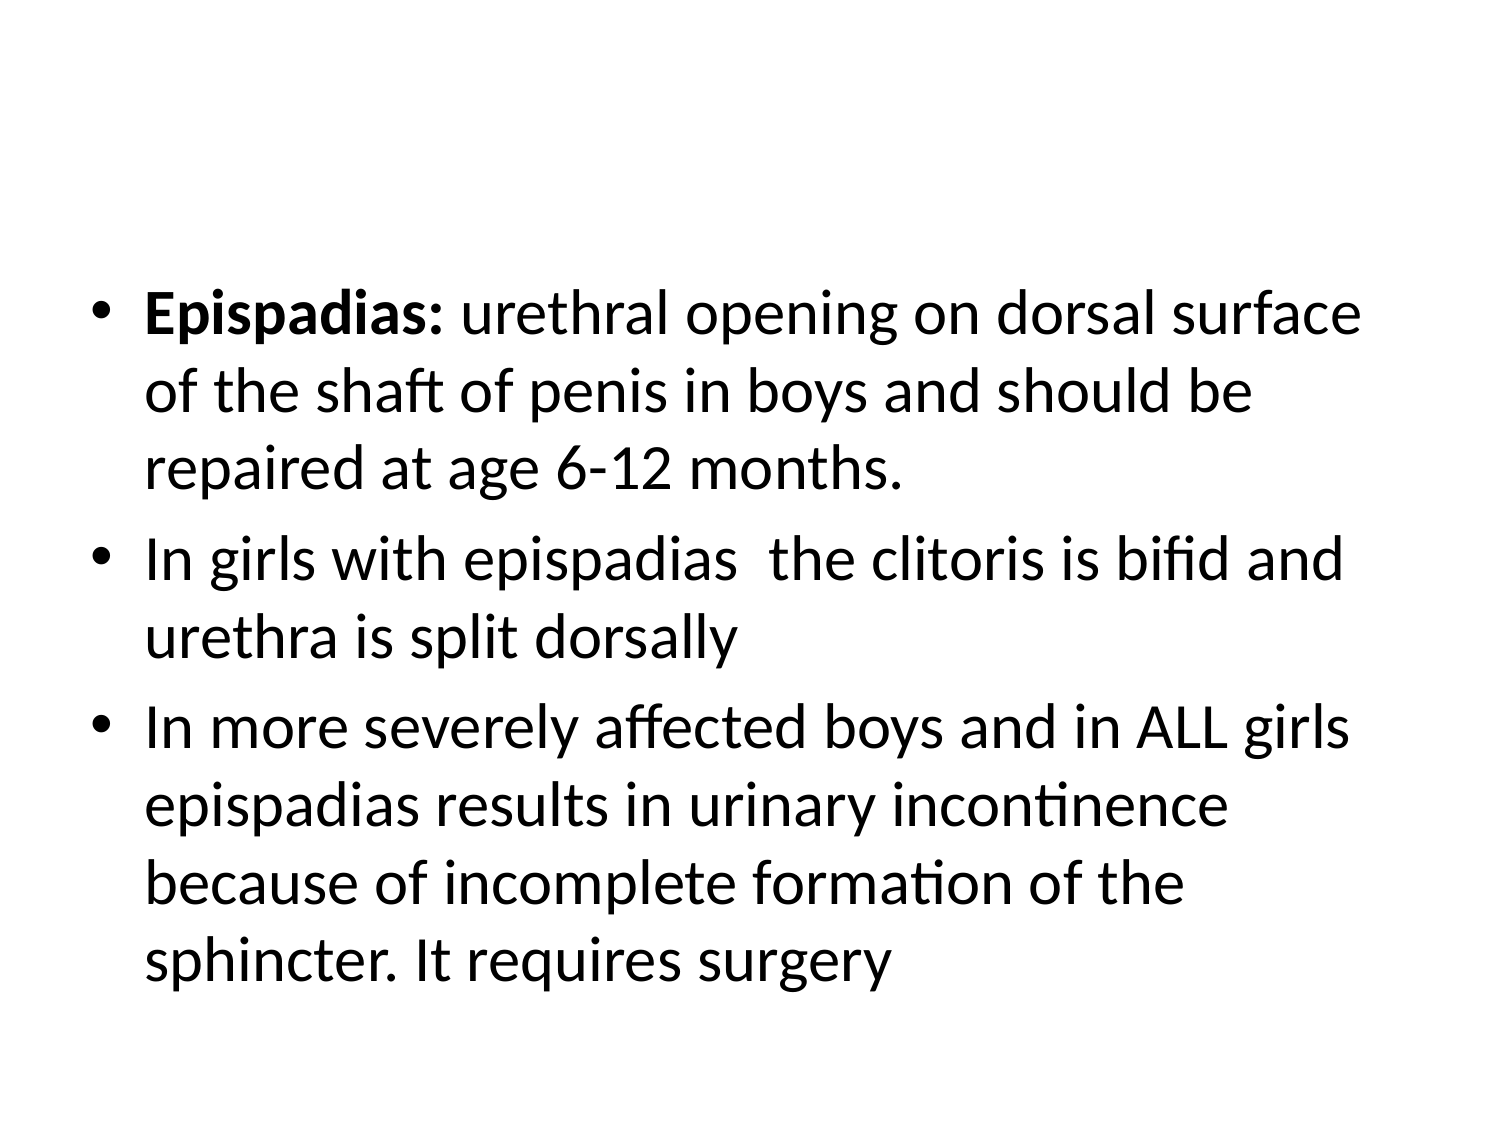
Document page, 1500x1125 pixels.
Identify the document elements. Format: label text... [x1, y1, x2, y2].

list Epispadias: urethral opening on dorsal surface of the shaft of penis in boys and should be repaired at age 6-12 months. In girls with epispadias the clitoris is bifid and urethra is split dorsally In more severely affected boys and in ALL girls epispadias results in urinary incontinence because of incomplete formation of the sphincter. It requires surgery [75, 262, 1425, 1005]
